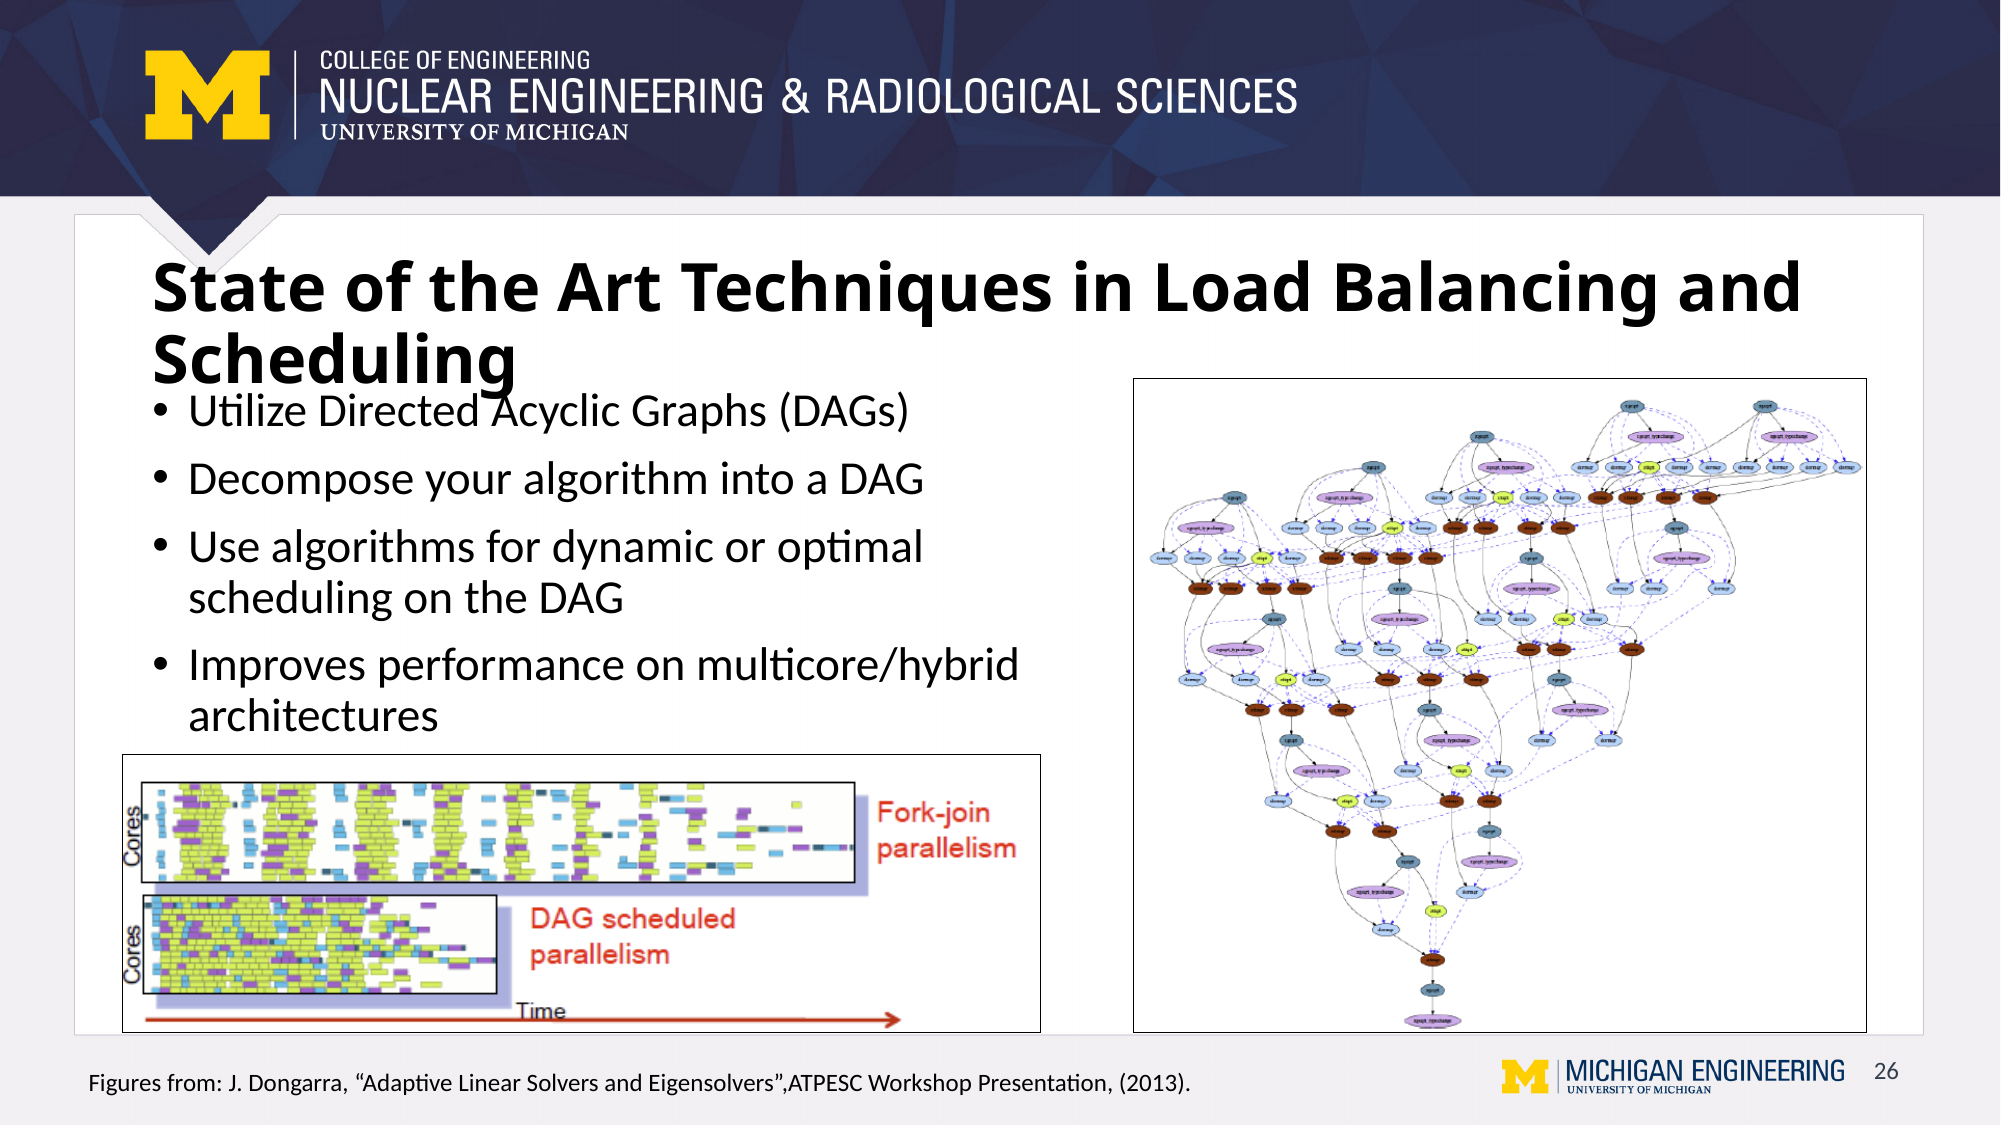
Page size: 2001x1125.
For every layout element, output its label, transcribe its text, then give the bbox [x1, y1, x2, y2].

text_box Figures from: J. Dongarra, “Adaptive Linear Solvers and Eigensolvers”,ATPESC Workshop Presentation, (2013). [73, 1059, 1284, 1105]
title State of the Art Techniques in Load Balancing and Scheduling [137, 273, 1863, 379]
list Utilize Directed Acyclic Graphs (DAGs) Decompose your algorithm into a DAG Use algorithms for dynamic or optimal scheduling on the DAG Improves performance on multicore/hybrid architectures [137, 378, 1041, 753]
picture [0, 0, 2001, 1125]
